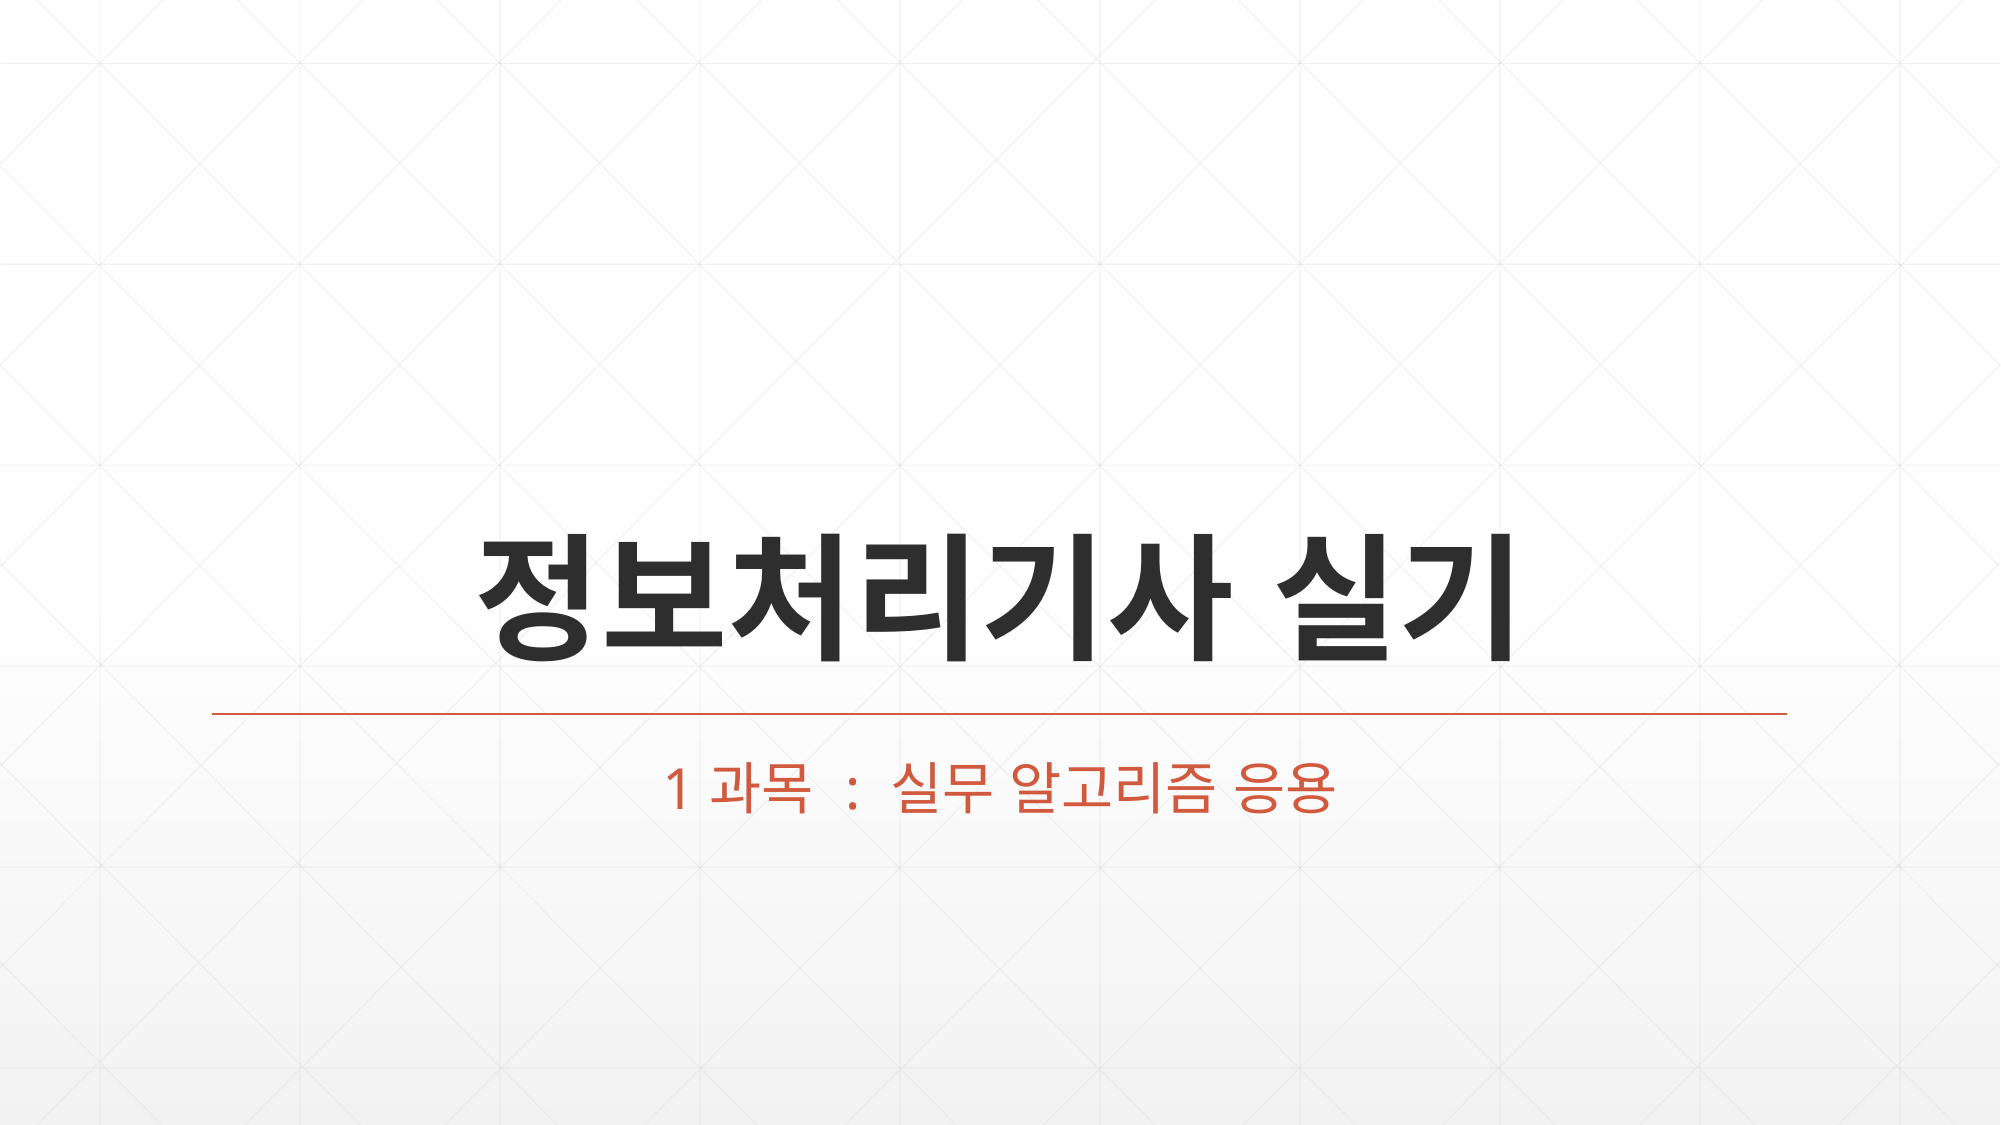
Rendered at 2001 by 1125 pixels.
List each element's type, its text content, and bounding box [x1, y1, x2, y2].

subtitle 1과목 : 실무 알고리즘 응용 [212, 742, 1788, 832]
title 정보처리기사 실기 [212, 386, 1788, 688]
